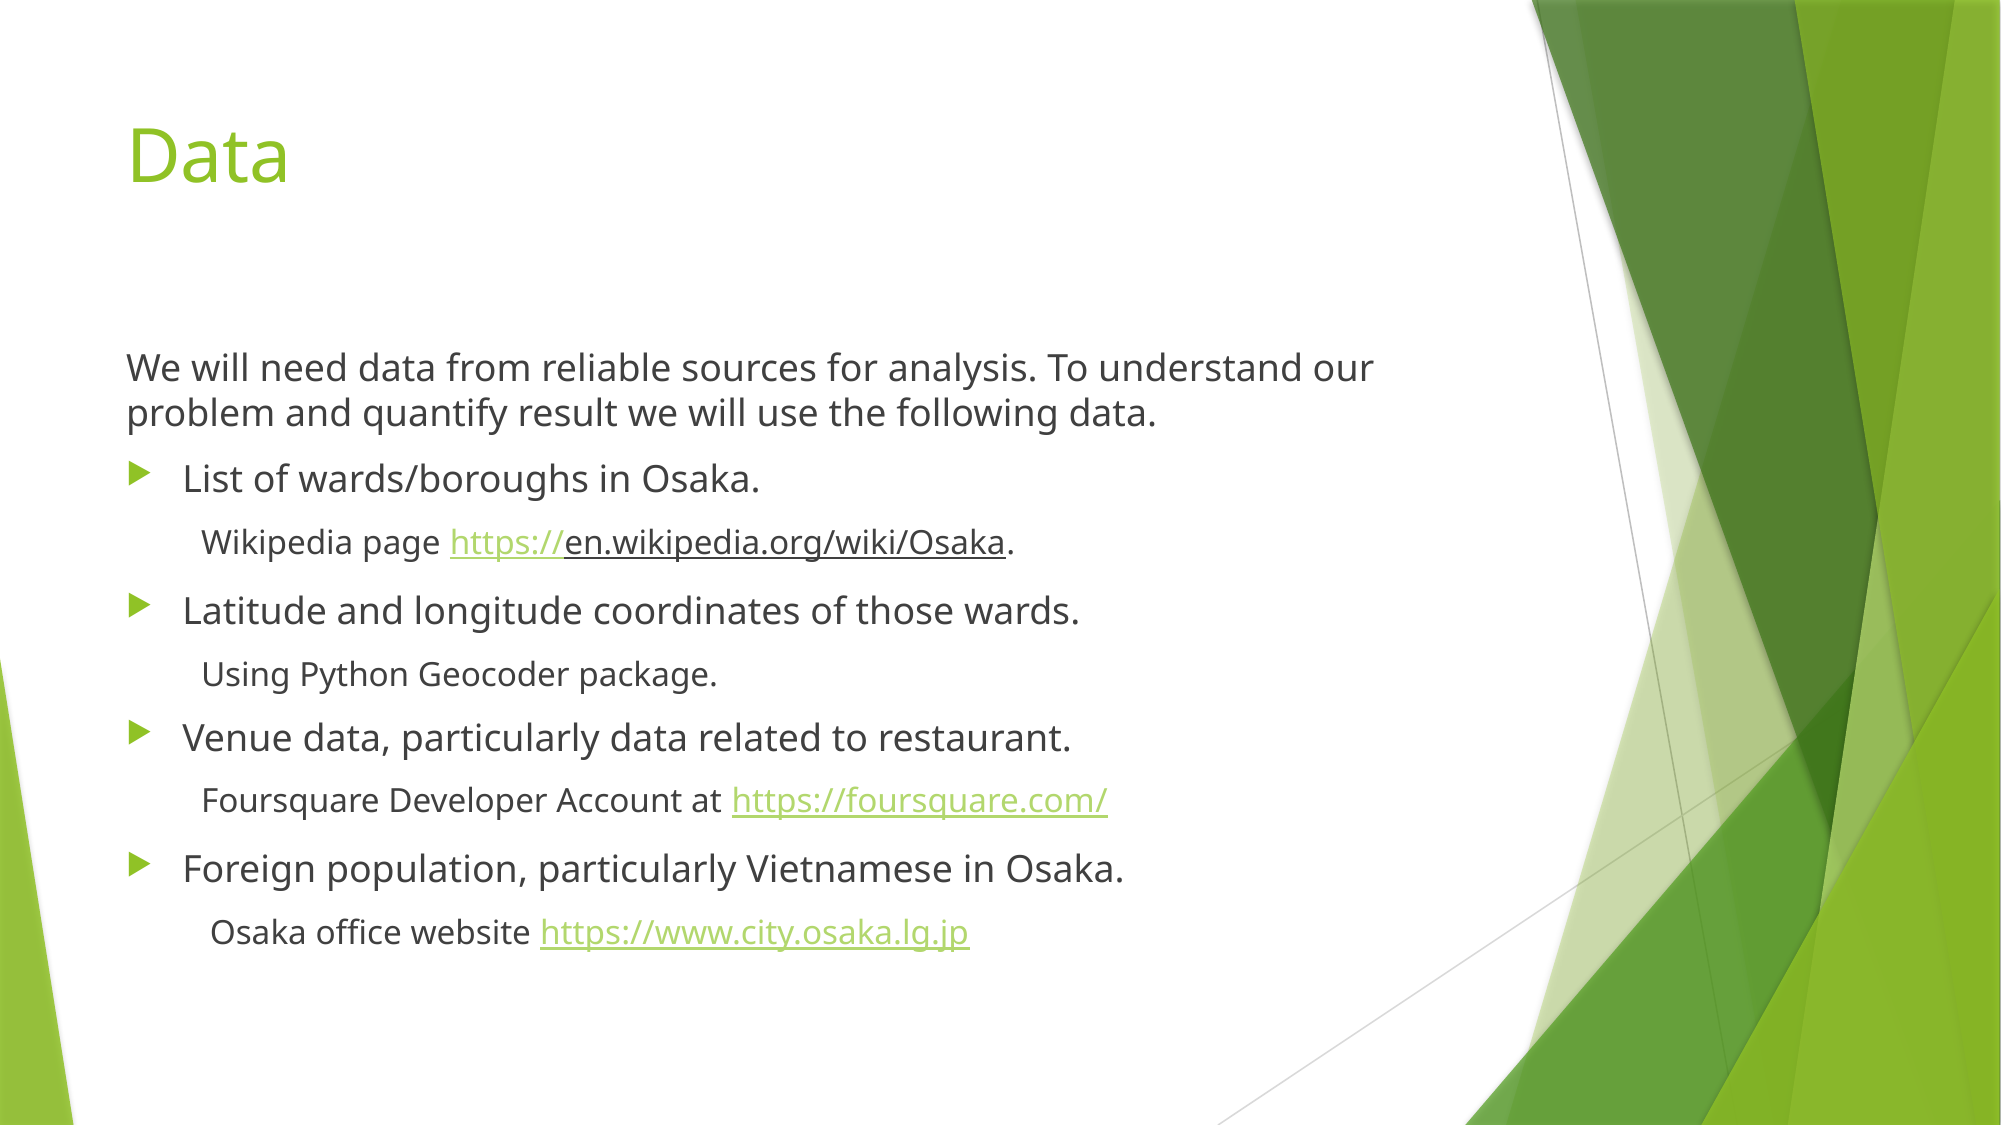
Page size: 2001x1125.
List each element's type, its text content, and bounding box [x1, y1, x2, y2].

title Data [111, 99, 1522, 317]
list We will need data from reliable sources for analysis. To understand our problem and quantify result we will use the following data. List of wards/boroughs in Osaka. Wikipedia page https://en.wikipedia.org/wiki/Osaka. Latitude and longitude coordinates of those wards. Using Python Geocoder package. Venue data, particularly data related to restaurant. Foursquare Developer Account at https://foursquare.com/ Foreign population, particularly Vietnamese in Osaka. Osaka office website https://www.city.osaka.lg.jp [111, 336, 1522, 974]
